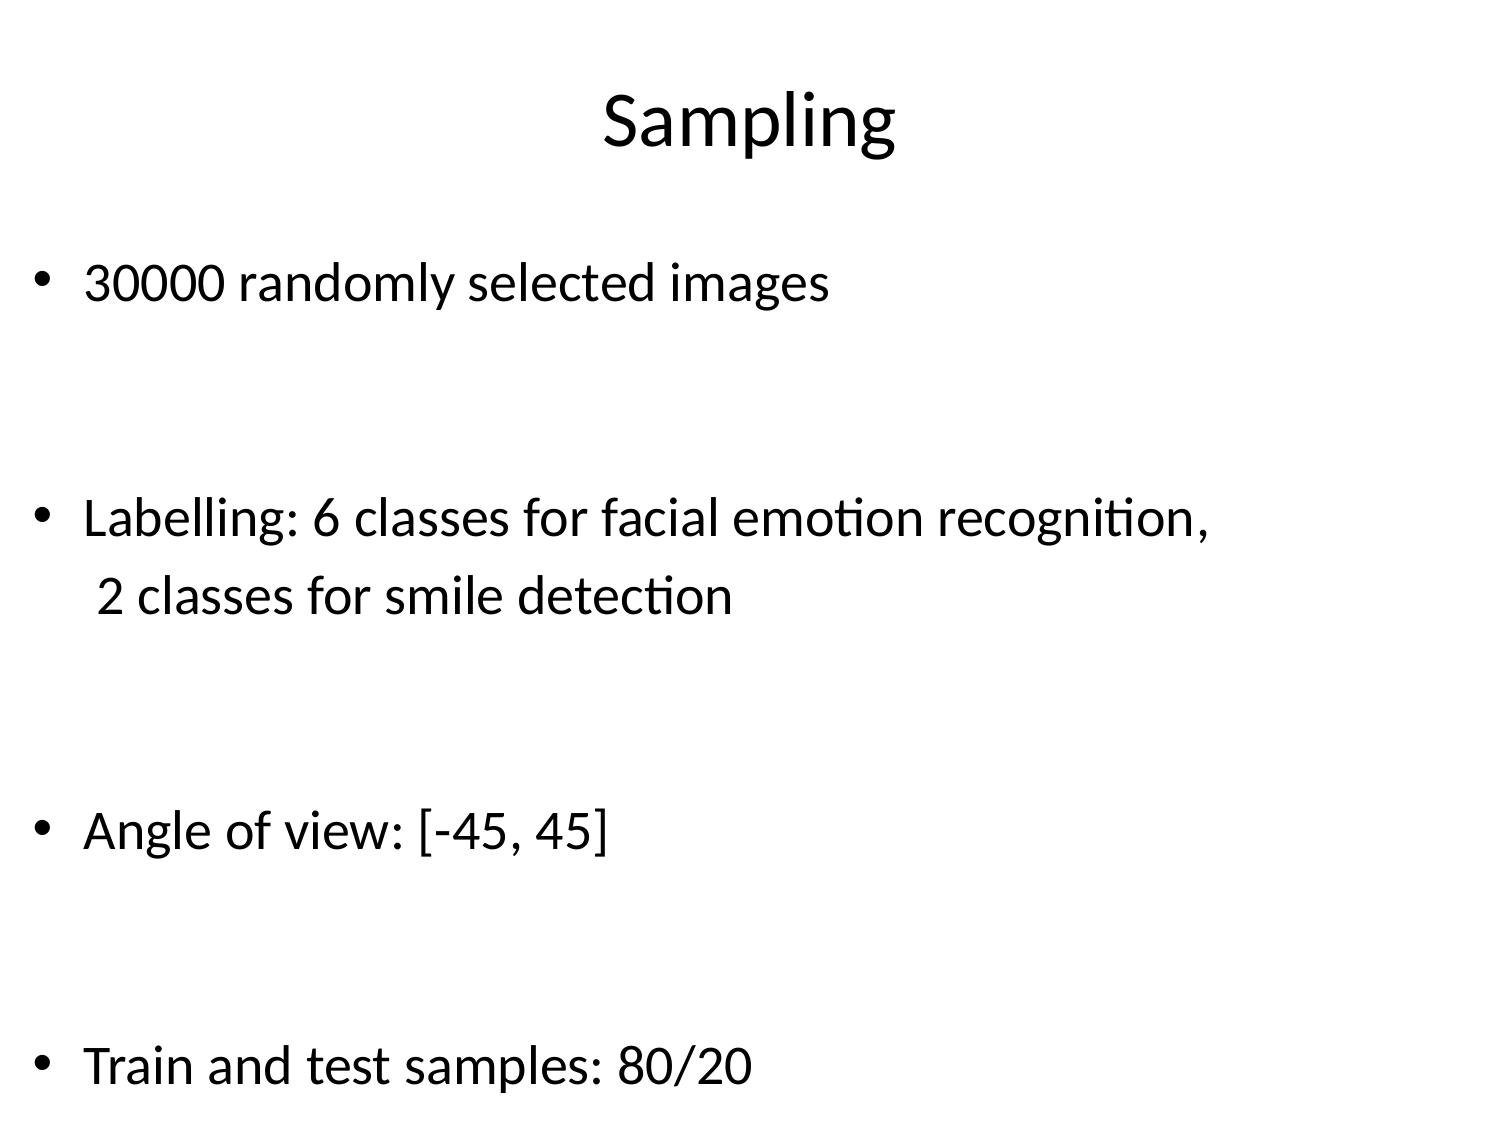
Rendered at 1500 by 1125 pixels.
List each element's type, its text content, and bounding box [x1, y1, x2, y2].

list 30000 randomly selected images Labelling: 6 classes for facial emotion recognition, 2 classes for smile detection Angle of view: [-45, 45] Train and test samples: 80/20 [17, 237, 1483, 1106]
title Sampling [17, 45, 1483, 185]
